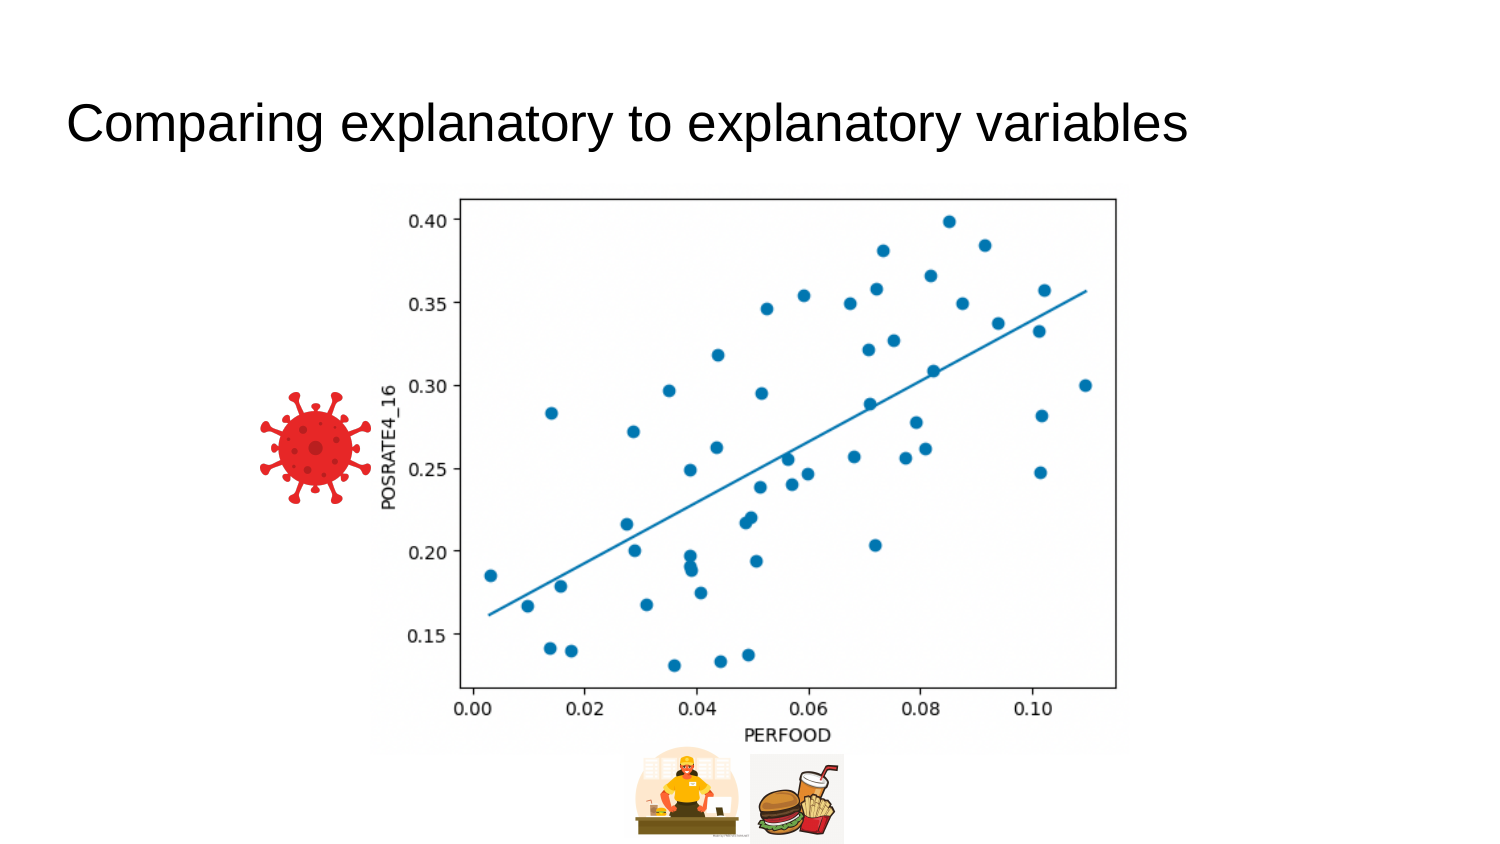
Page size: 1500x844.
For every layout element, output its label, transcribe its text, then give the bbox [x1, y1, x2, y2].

title Comparing explanatory to explanatory variables [51, 72, 1449, 167]
picture [260, 183, 1130, 844]
